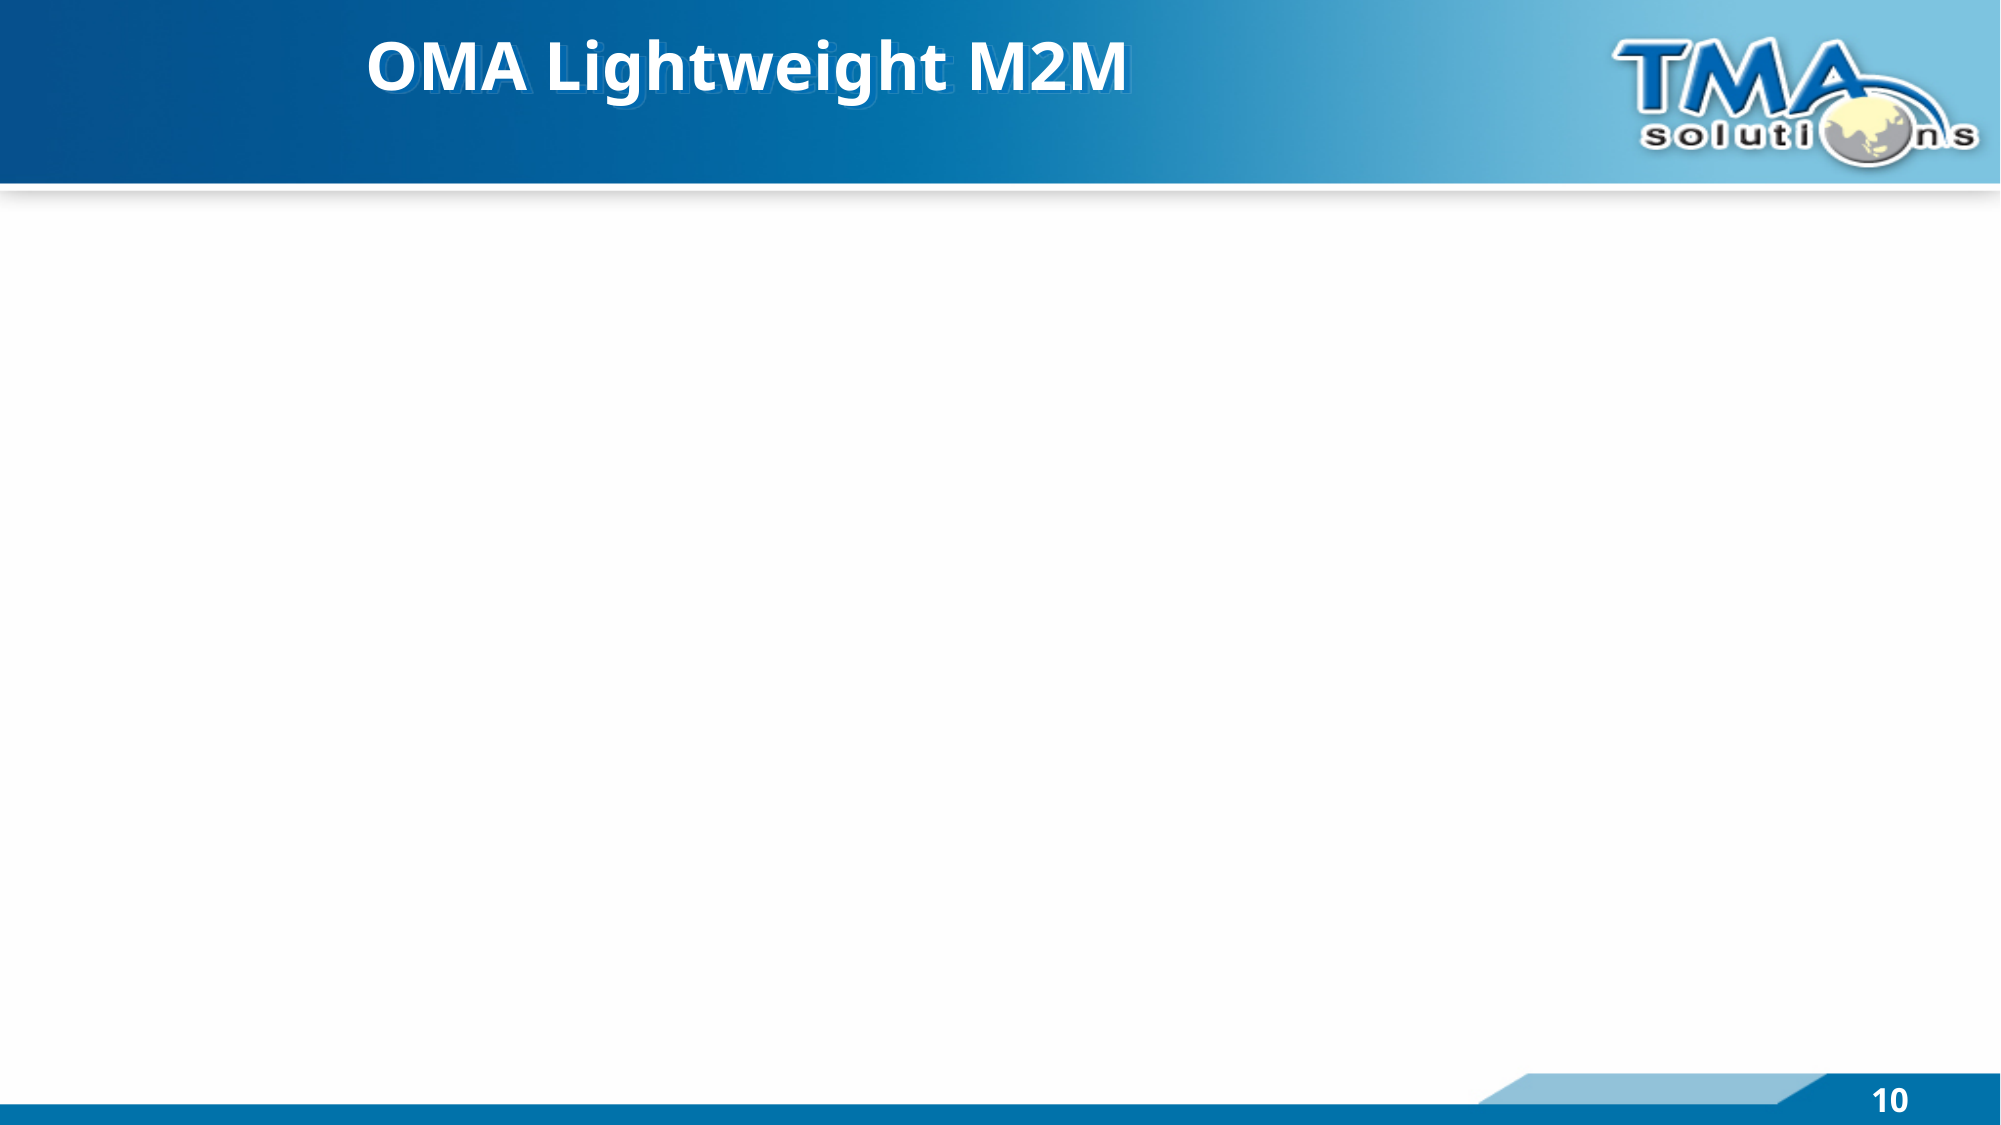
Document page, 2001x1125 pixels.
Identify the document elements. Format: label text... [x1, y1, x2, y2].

title OMA Lightweight M2M [349, 0, 1711, 202]
picture [356, 2, 1716, 205]
picture [0, 0, 2001, 1104]
